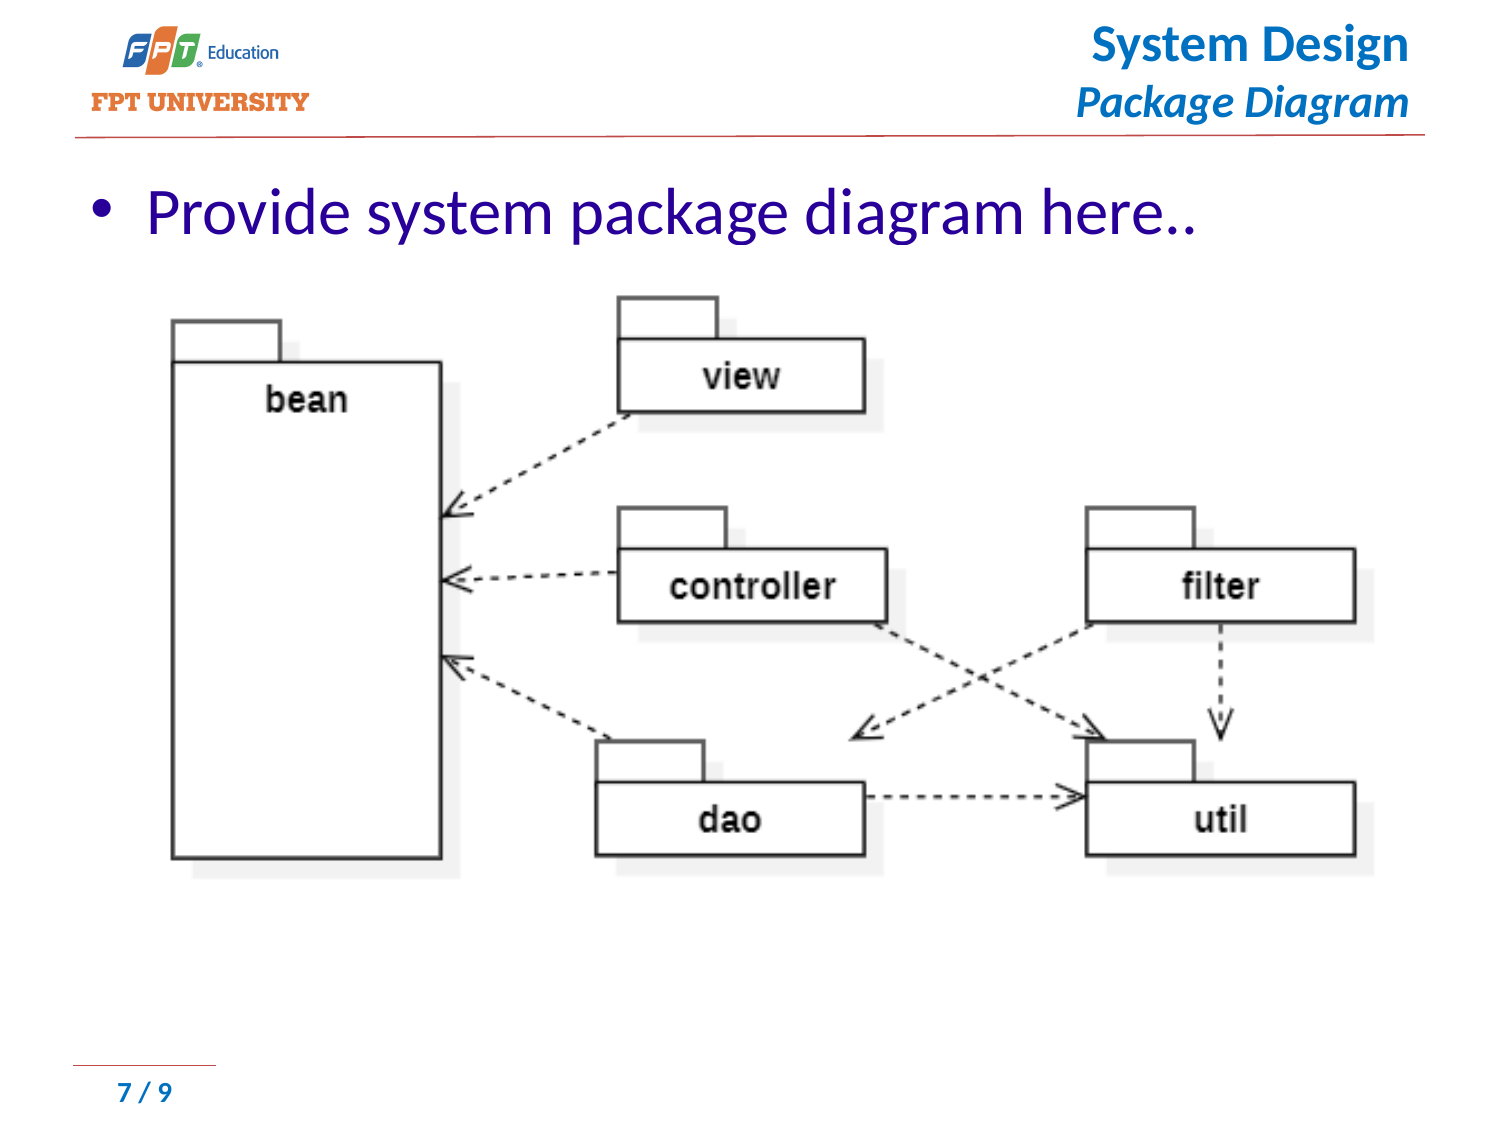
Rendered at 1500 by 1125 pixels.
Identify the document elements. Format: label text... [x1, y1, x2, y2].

list Provide system package diagram here.. [75, 160, 1425, 1047]
picture [77, 2, 315, 133]
title System Design Package Diagram [315, 0, 1425, 135]
picture [129, 244, 1413, 924]
